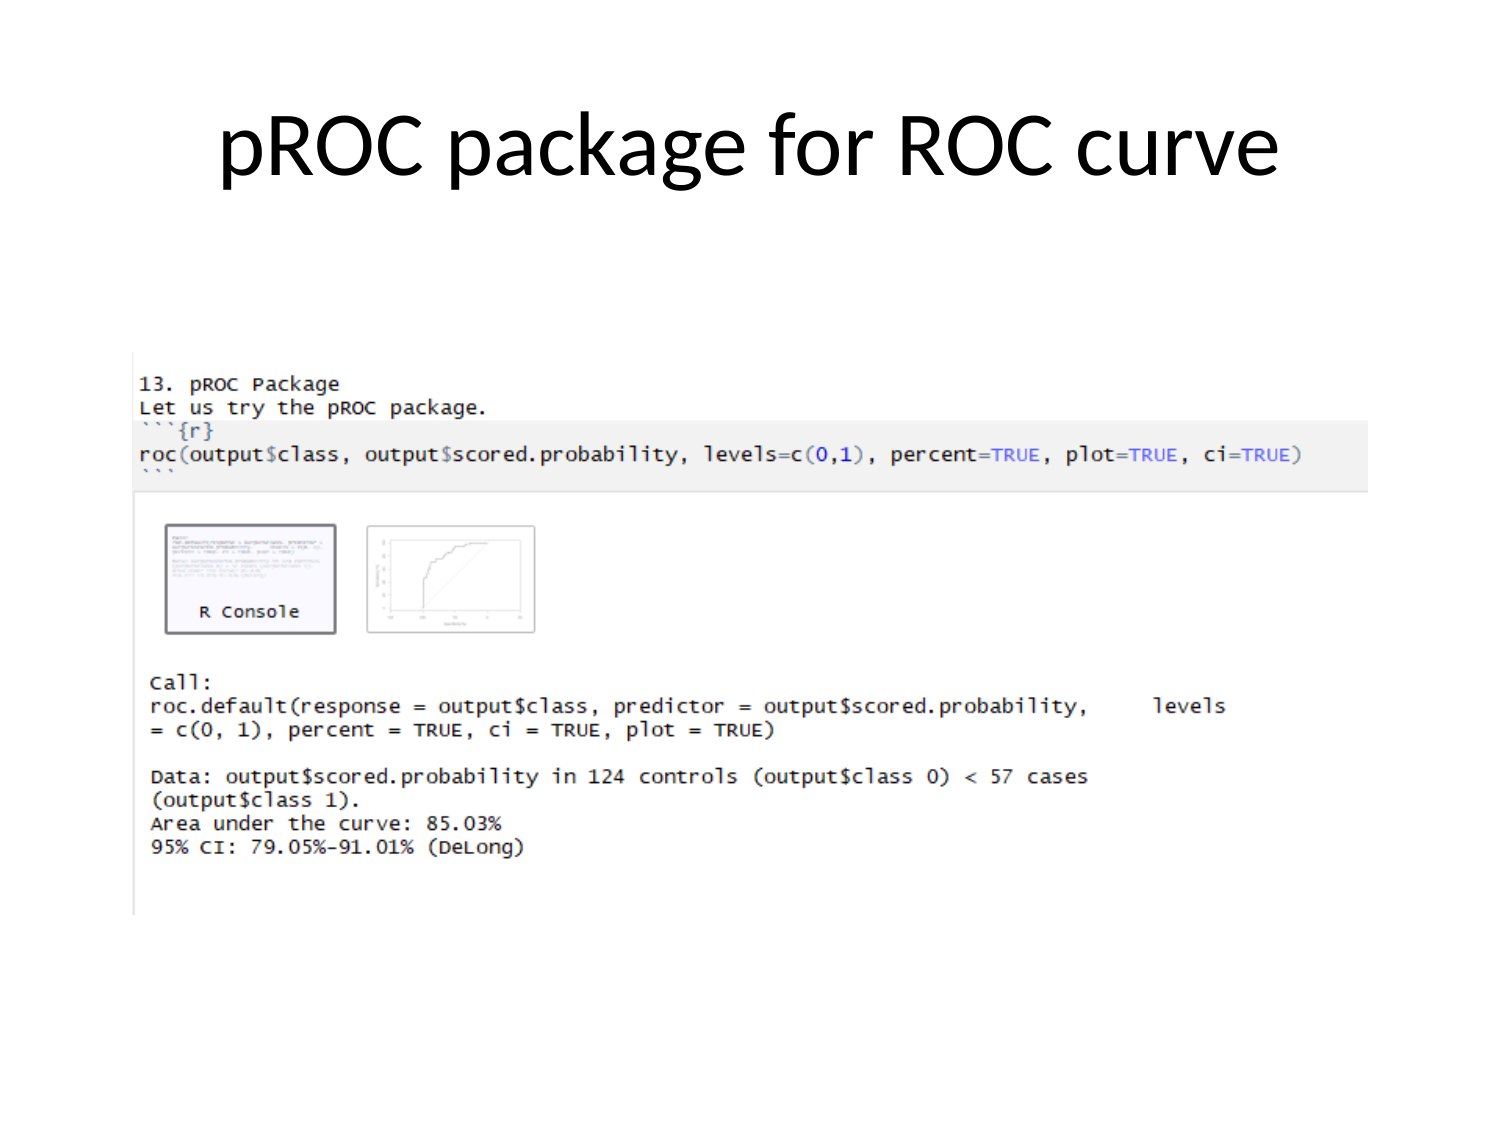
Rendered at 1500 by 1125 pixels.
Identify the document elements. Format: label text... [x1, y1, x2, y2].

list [132, 352, 1368, 916]
title pROC package for ROC curve [75, 45, 1425, 233]
